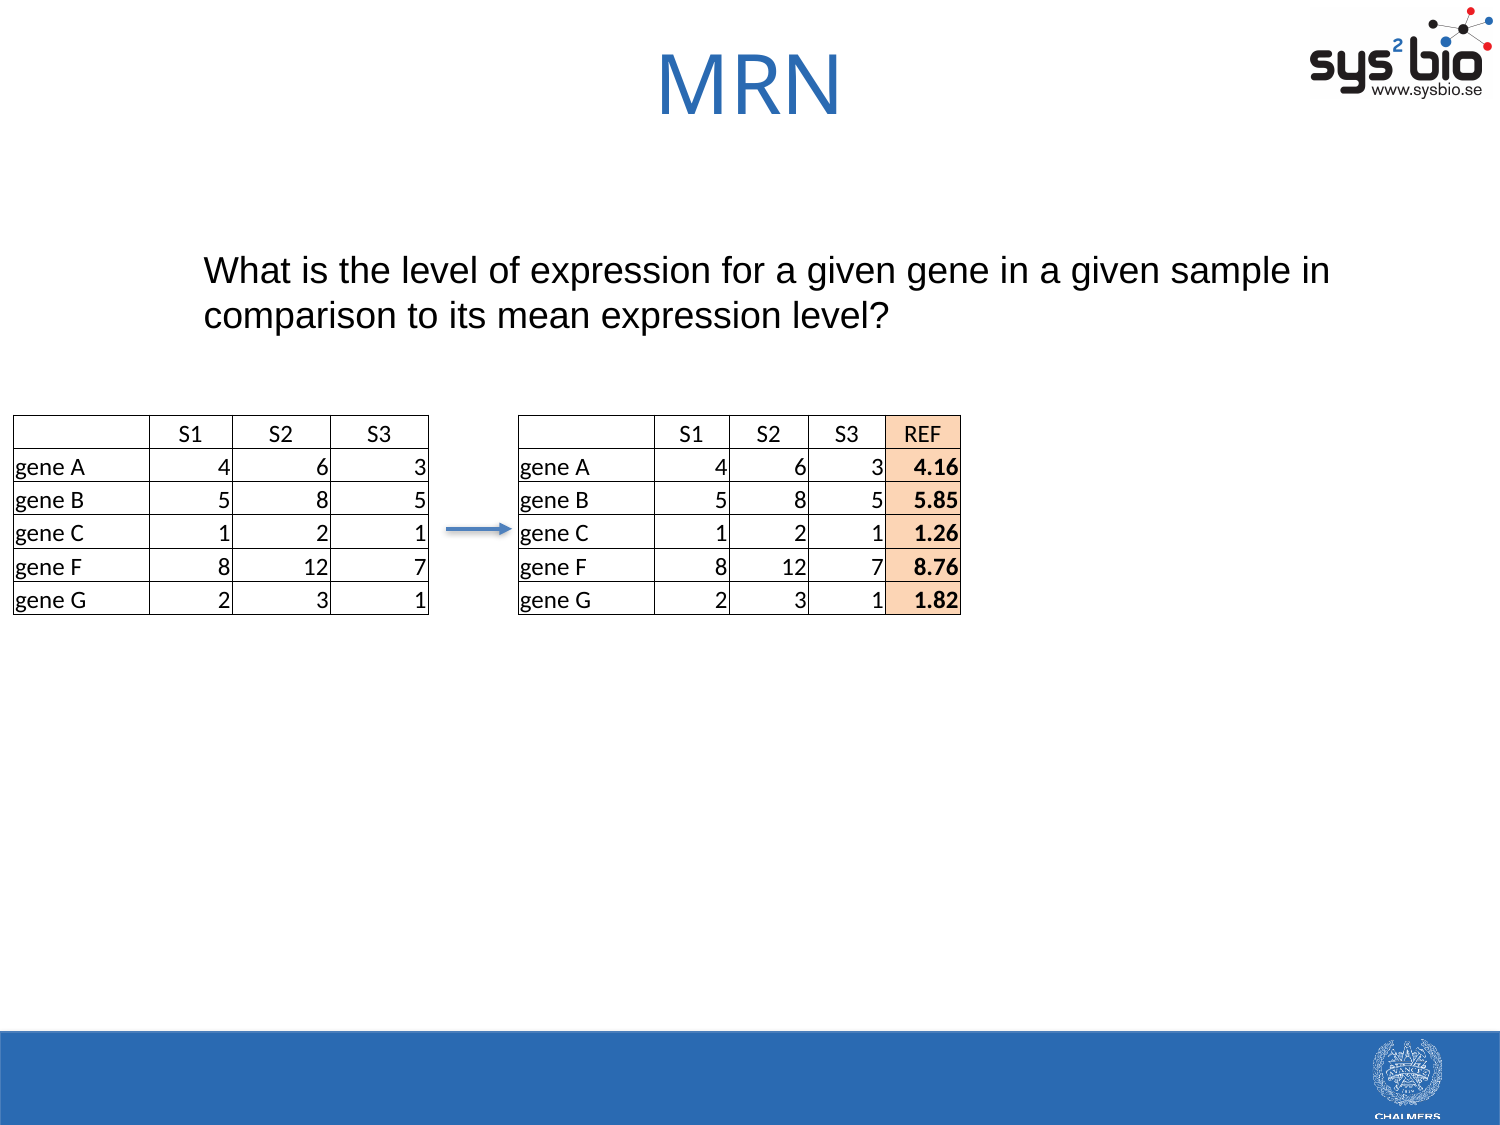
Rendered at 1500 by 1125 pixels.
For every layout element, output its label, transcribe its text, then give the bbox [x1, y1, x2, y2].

table_cell gene B [519, 482, 654, 514]
table_cell gene B [14, 482, 149, 514]
table_cell 3 [730, 582, 808, 614]
table_cell 8 [730, 482, 808, 514]
table_header S1 [150, 416, 188, 448]
table_cell 12 [730, 549, 808, 581]
table_cell gene A [14, 449, 149, 481]
table_cell 4 [655, 449, 729, 481]
picture [1310, 7, 1493, 99]
table_cell 5 [655, 482, 729, 514]
table_cell 6 [233, 449, 330, 481]
table_cell 1 [655, 515, 729, 548]
table_cell 3 [809, 449, 885, 481]
table_cell 8 [655, 549, 729, 581]
table_cell 5 [150, 482, 232, 514]
table_cell gene C [14, 515, 149, 548]
table_cell 8 [150, 549, 232, 581]
table_cell 5 [331, 482, 428, 514]
table_cell 2 [730, 515, 808, 548]
table_cell gene G [14, 582, 149, 614]
table_cell 8.76 [886, 549, 960, 581]
table_cell 1.26 [886, 515, 960, 548]
table_cell gene G [519, 582, 654, 614]
table_cell 7 [809, 549, 885, 581]
table_cell 2 [655, 582, 729, 614]
table_cell 5 [809, 482, 885, 514]
text_box MRN [188, 23, 1312, 157]
table_cell gene F [519, 549, 654, 581]
table_cell 2 [233, 515, 330, 548]
table_cell 1 [150, 515, 232, 548]
table_cell gene A [519, 449, 654, 481]
table_cell 1 [809, 582, 885, 614]
table_header [14, 416, 149, 448]
table_cell 12 [233, 549, 330, 581]
table_cell 3 [233, 582, 330, 614]
table_cell 5.85 [886, 482, 960, 514]
table_cell 4 [150, 449, 232, 481]
table_cell 6 [730, 449, 808, 481]
table_cell 2 [150, 582, 232, 614]
table_cell 1 [331, 515, 428, 548]
table_cell 1 [331, 582, 428, 614]
table_cell 3 [331, 449, 428, 481]
table_cell 1.82 [886, 582, 960, 614]
text_box What is the level of expression for a given gene in a given sample in comparison to its mean expression level? [188, 238, 1406, 449]
table_cell 7 [331, 549, 428, 581]
table_cell gene F [14, 549, 149, 581]
table_cell 4.16 [886, 449, 960, 481]
table_cell 8 [233, 482, 330, 514]
table_cell gene C [519, 515, 654, 548]
table_cell 1 [809, 515, 885, 548]
